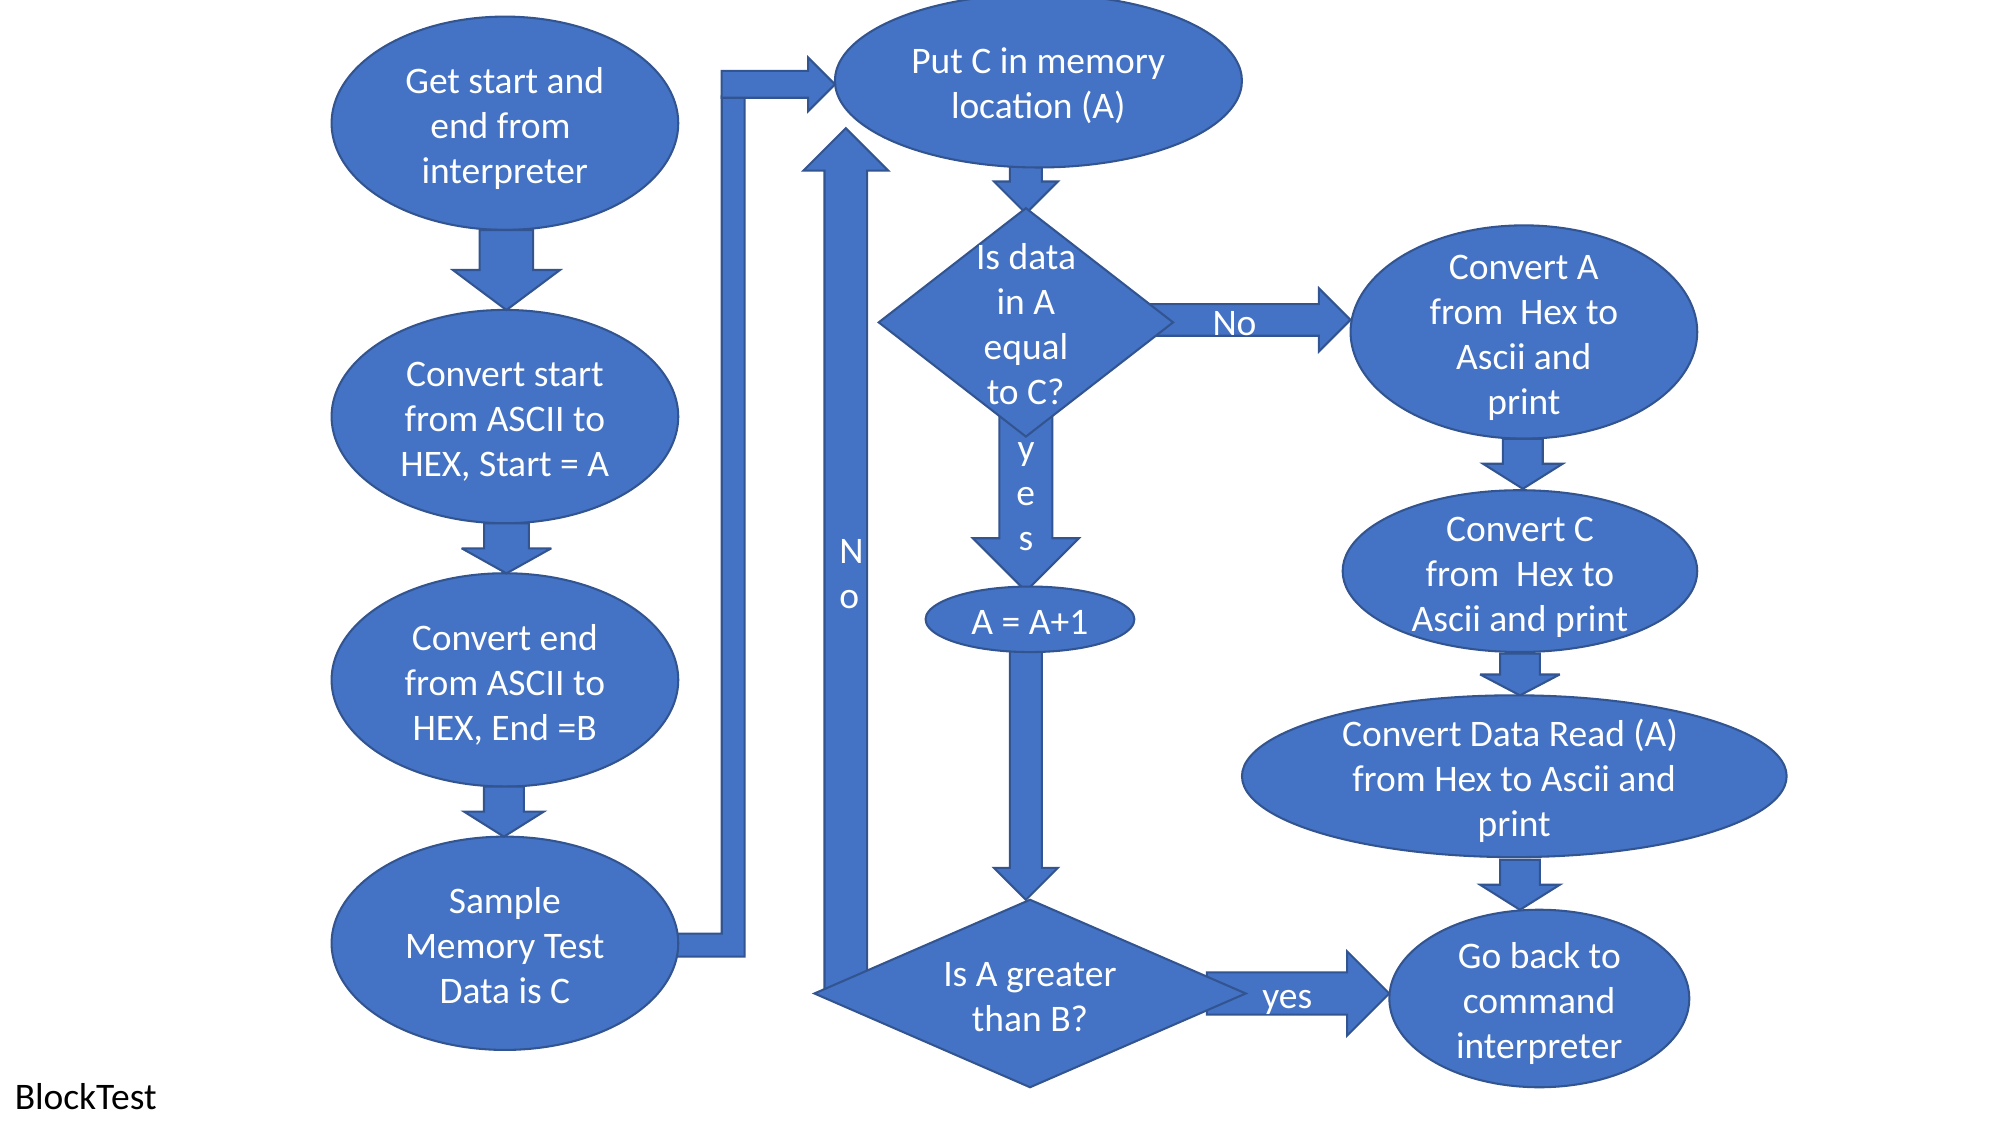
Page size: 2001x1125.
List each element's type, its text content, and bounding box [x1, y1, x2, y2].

text_box Convert Data Read (A) from Hex to Ascii and print [1240, 694, 1788, 859]
text_box Is A greater than B? [811, 898, 1249, 1089]
text_box Get start and end from interpreter [330, 15, 680, 230]
text_box Convert end from ASCII to HEX, End =B [330, 572, 680, 787]
text_box [678, 99, 746, 958]
text_box [991, 653, 1061, 902]
text_box [449, 228, 564, 312]
text_box Is data in A equal to C? [877, 206, 1175, 438]
text_box A = A+1 [924, 585, 1136, 654]
text_box BlockTest [0, 1064, 270, 1125]
text_box Sample Memory Test Data is C [330, 835, 680, 1051]
text_box Convert A from Hex to Ascii and print [1349, 224, 1699, 439]
text_box [460, 785, 548, 838]
text_box [991, 168, 1061, 210]
text_box yes [1205, 948, 1388, 1039]
text_box [720, 54, 837, 114]
text_box Convert C from Hex to Ascii and print [1341, 489, 1699, 653]
text_box [1479, 652, 1561, 694]
text_box Convert start from ASCII to HEX, Start = A [330, 308, 680, 524]
text_box yes [970, 417, 1082, 585]
text_box Put C in memory location (A) [833, 0, 1243, 169]
text_box No [1152, 285, 1351, 355]
text_box No [800, 126, 891, 988]
text_box [461, 522, 552, 575]
text_box [1479, 437, 1567, 489]
text_box Go back to command interpreter [1388, 908, 1691, 1089]
text_box [1476, 858, 1564, 912]
